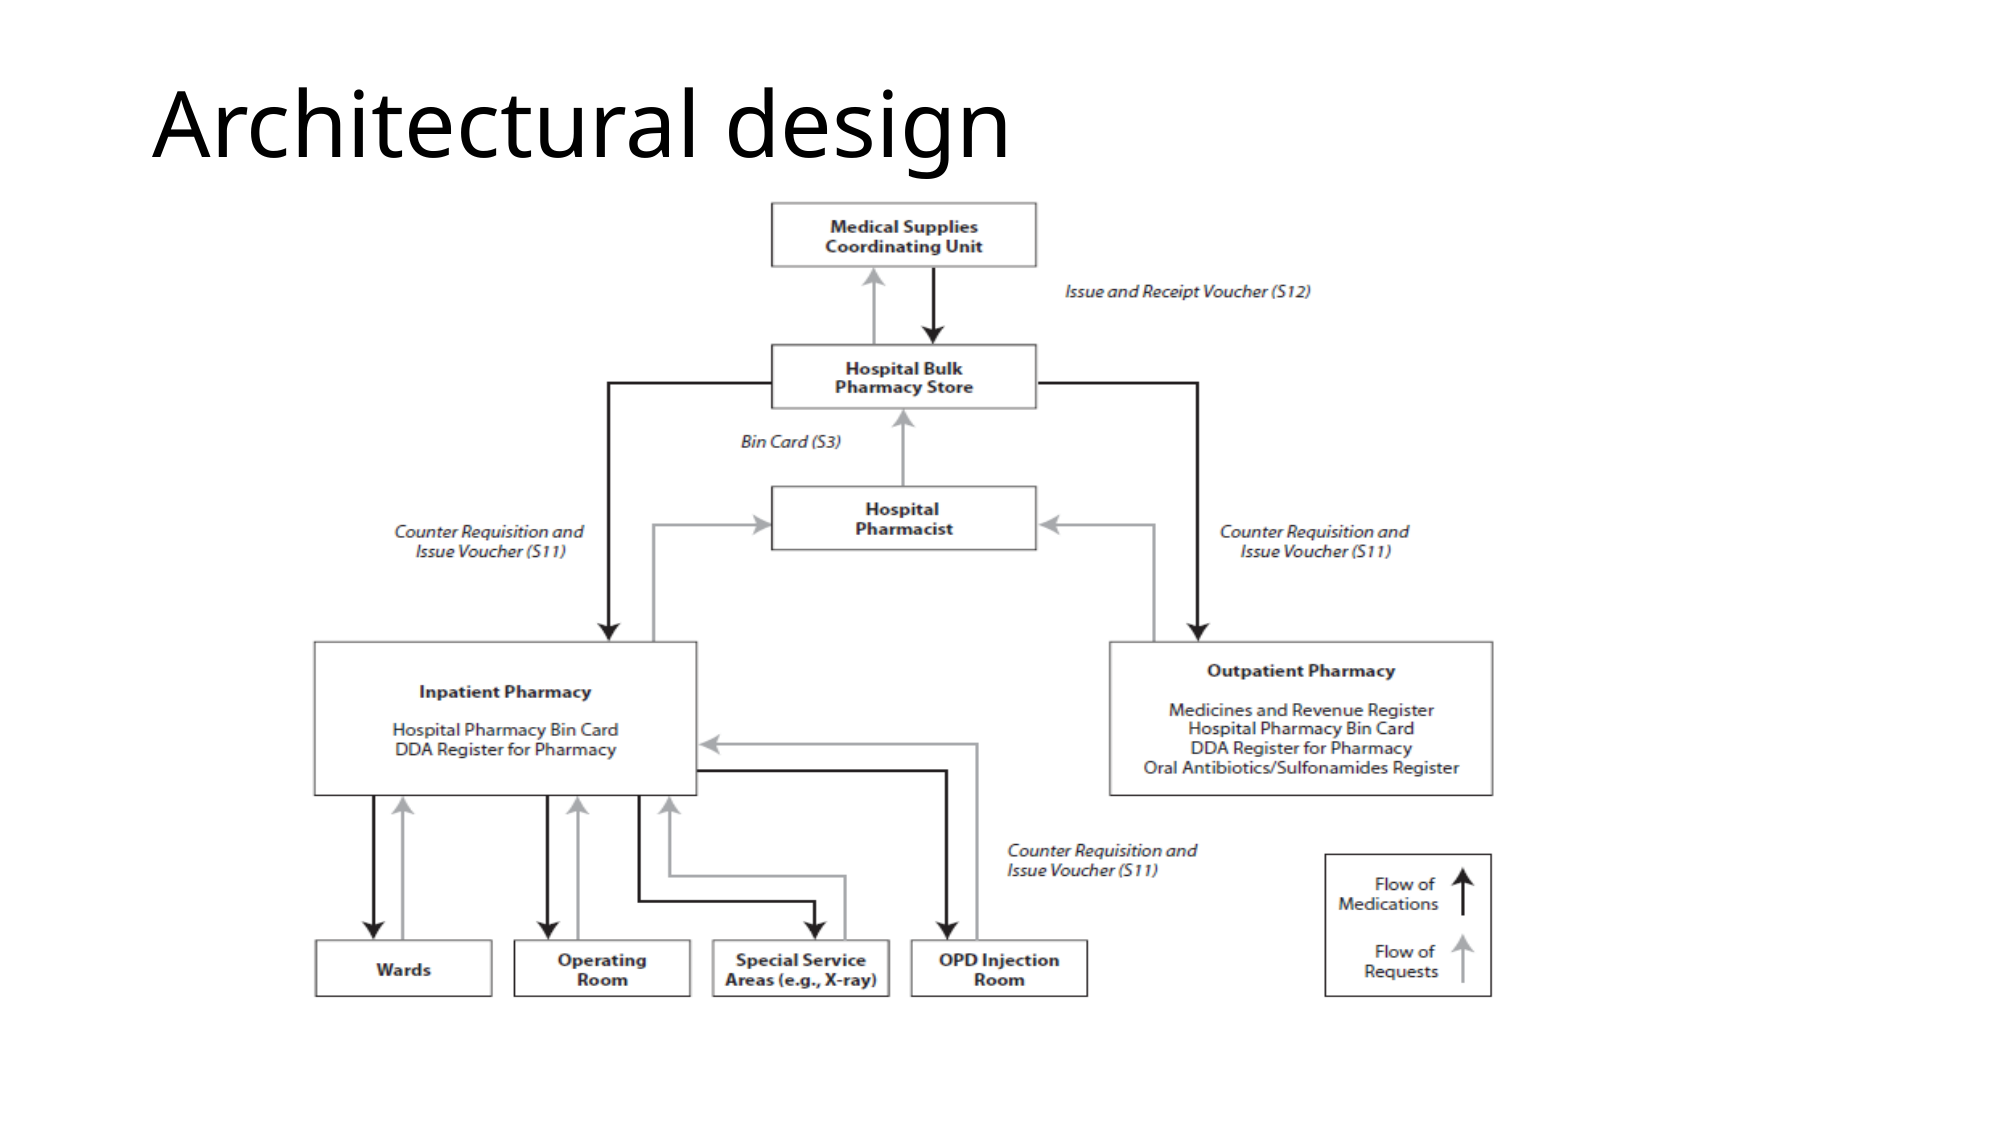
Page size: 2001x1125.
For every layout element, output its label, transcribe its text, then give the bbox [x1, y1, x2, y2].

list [197, 195, 1637, 1014]
title Architectural design [137, 59, 1863, 196]
